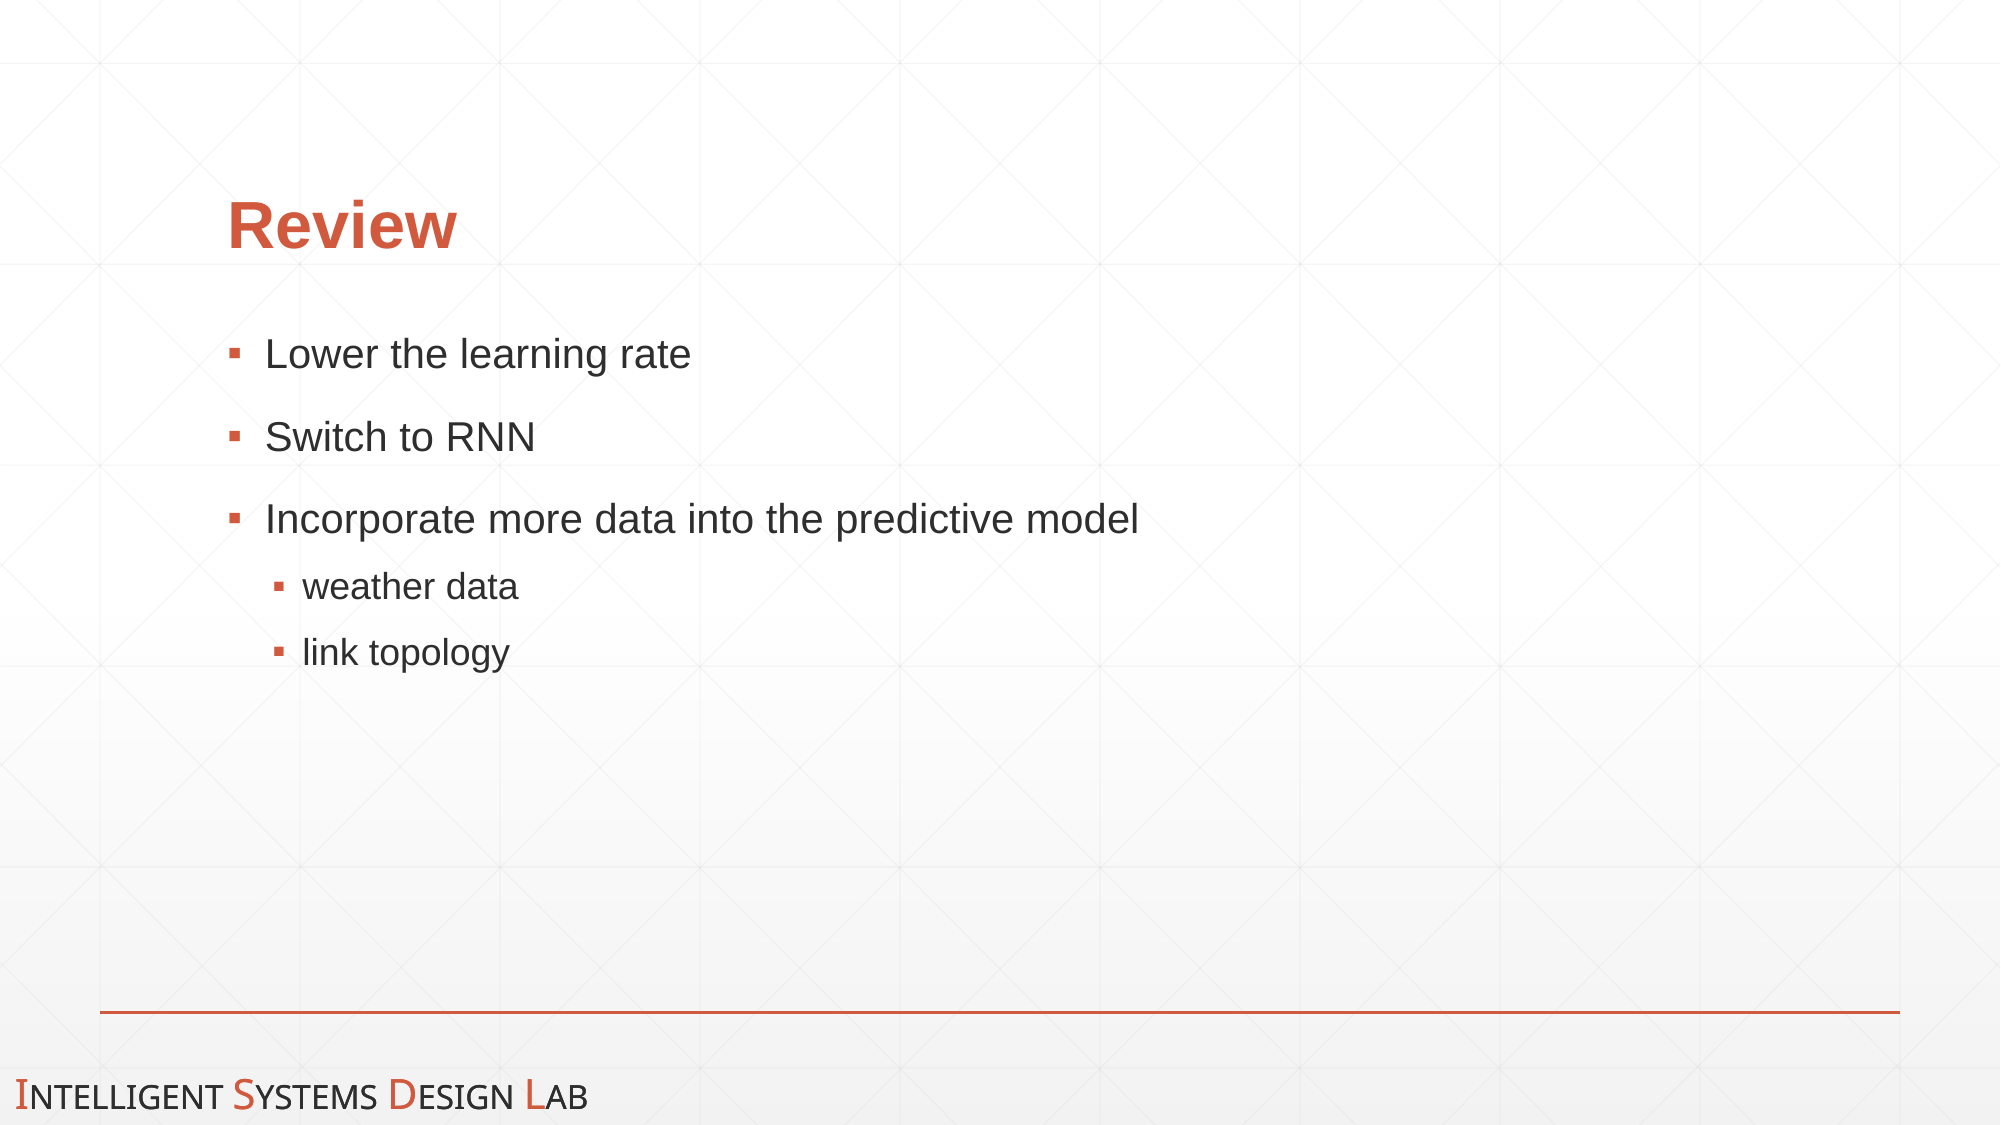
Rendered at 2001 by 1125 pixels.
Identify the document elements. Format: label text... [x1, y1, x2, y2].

title Review [212, 82, 1788, 271]
list Lower the learning rate Switch to RNN Incorporate more data into the predictive model weather data link topology [212, 324, 1788, 950]
